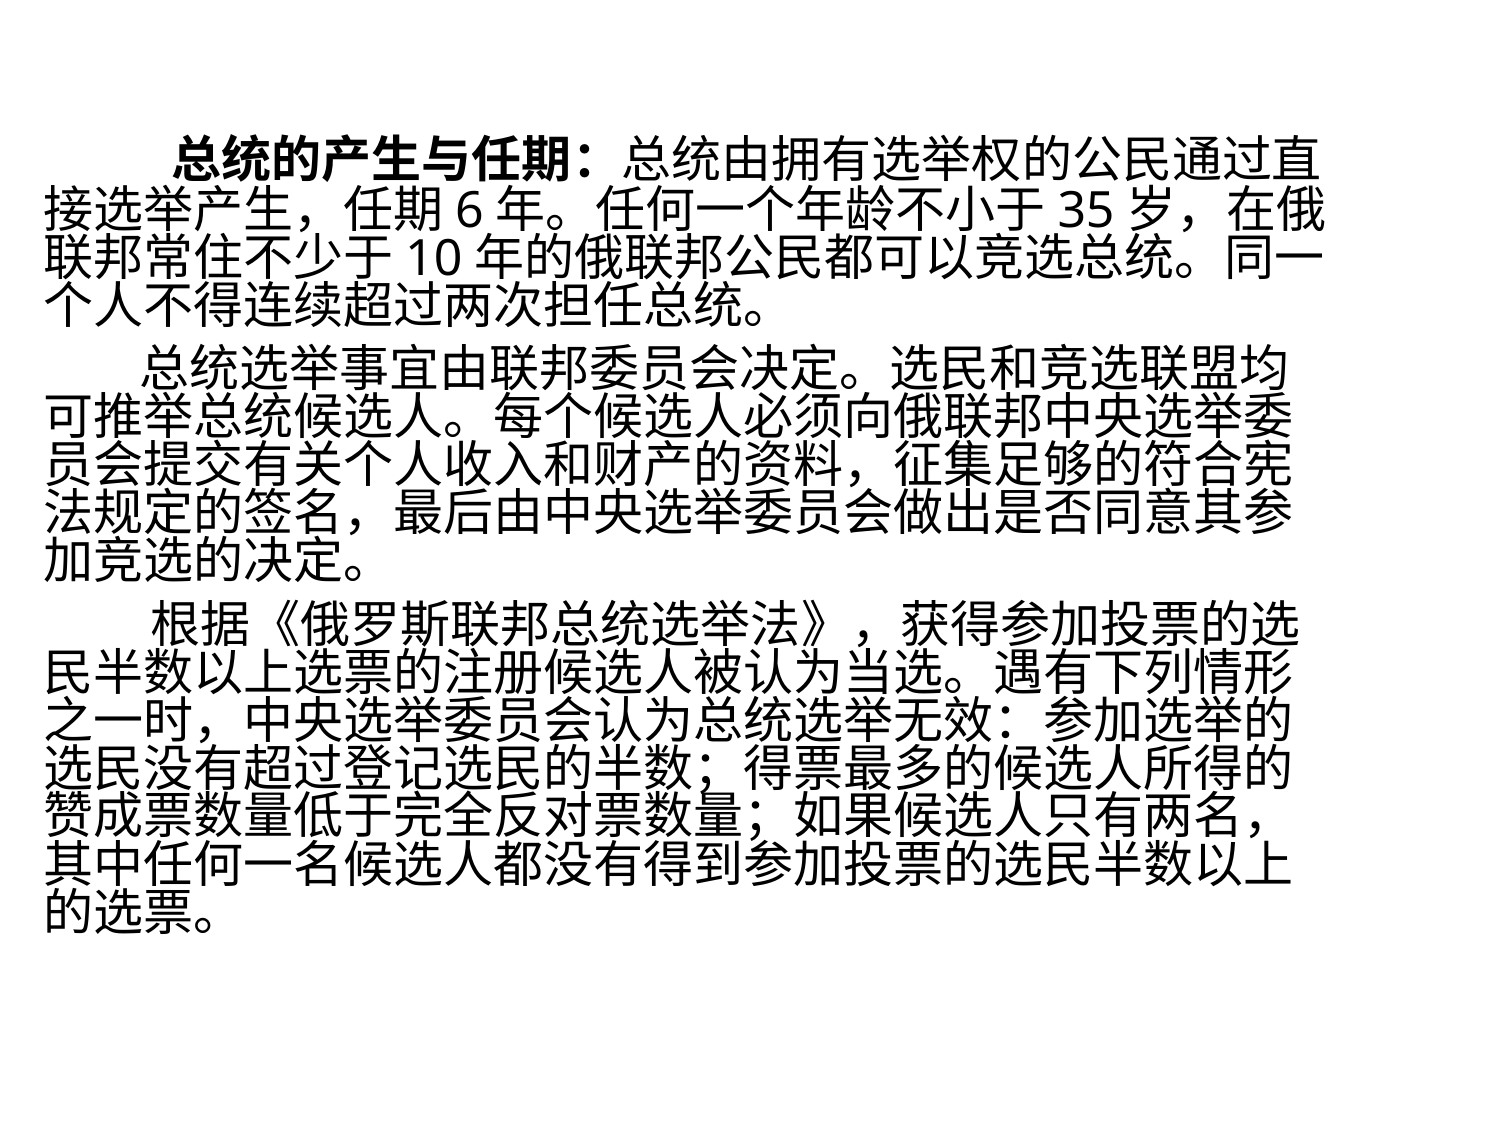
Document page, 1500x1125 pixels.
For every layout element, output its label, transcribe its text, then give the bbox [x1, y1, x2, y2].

list 总统的产生与任期：总统由拥有选举权的公民通过直接选举产生，任期6年。任何一个年龄不小于35岁，在俄联邦常住不少于10年的俄联邦公民都可以竞选总统。同一个人不得连续超过两次担任总统。 总统选举事宜由联邦委员会决定。选民和竞选联盟均可推举总统候选人。每个候选人必须向俄联邦中央选举委员会提交有关个人收入和财产的资料，征集足够的符合宪法规定的签名，最后由中央选举委员会做出是否同意其参加竞选的决定。 根据《俄罗斯联邦总统选举法》，获得参加投票的选民半数以上选票的注册候选人被认为当选。遇有下列情形之一时，中央选举委员会认为总统选举无效：参加选举的选民没有超过登记选民的半数；得票最多的候选人所得的赞成票数量低于完全反对票数量；如果候选人只有两名，其中任何一名候选人都没有得到参加投票的选民半数以上的选票。 [0, 125, 1350, 1000]
